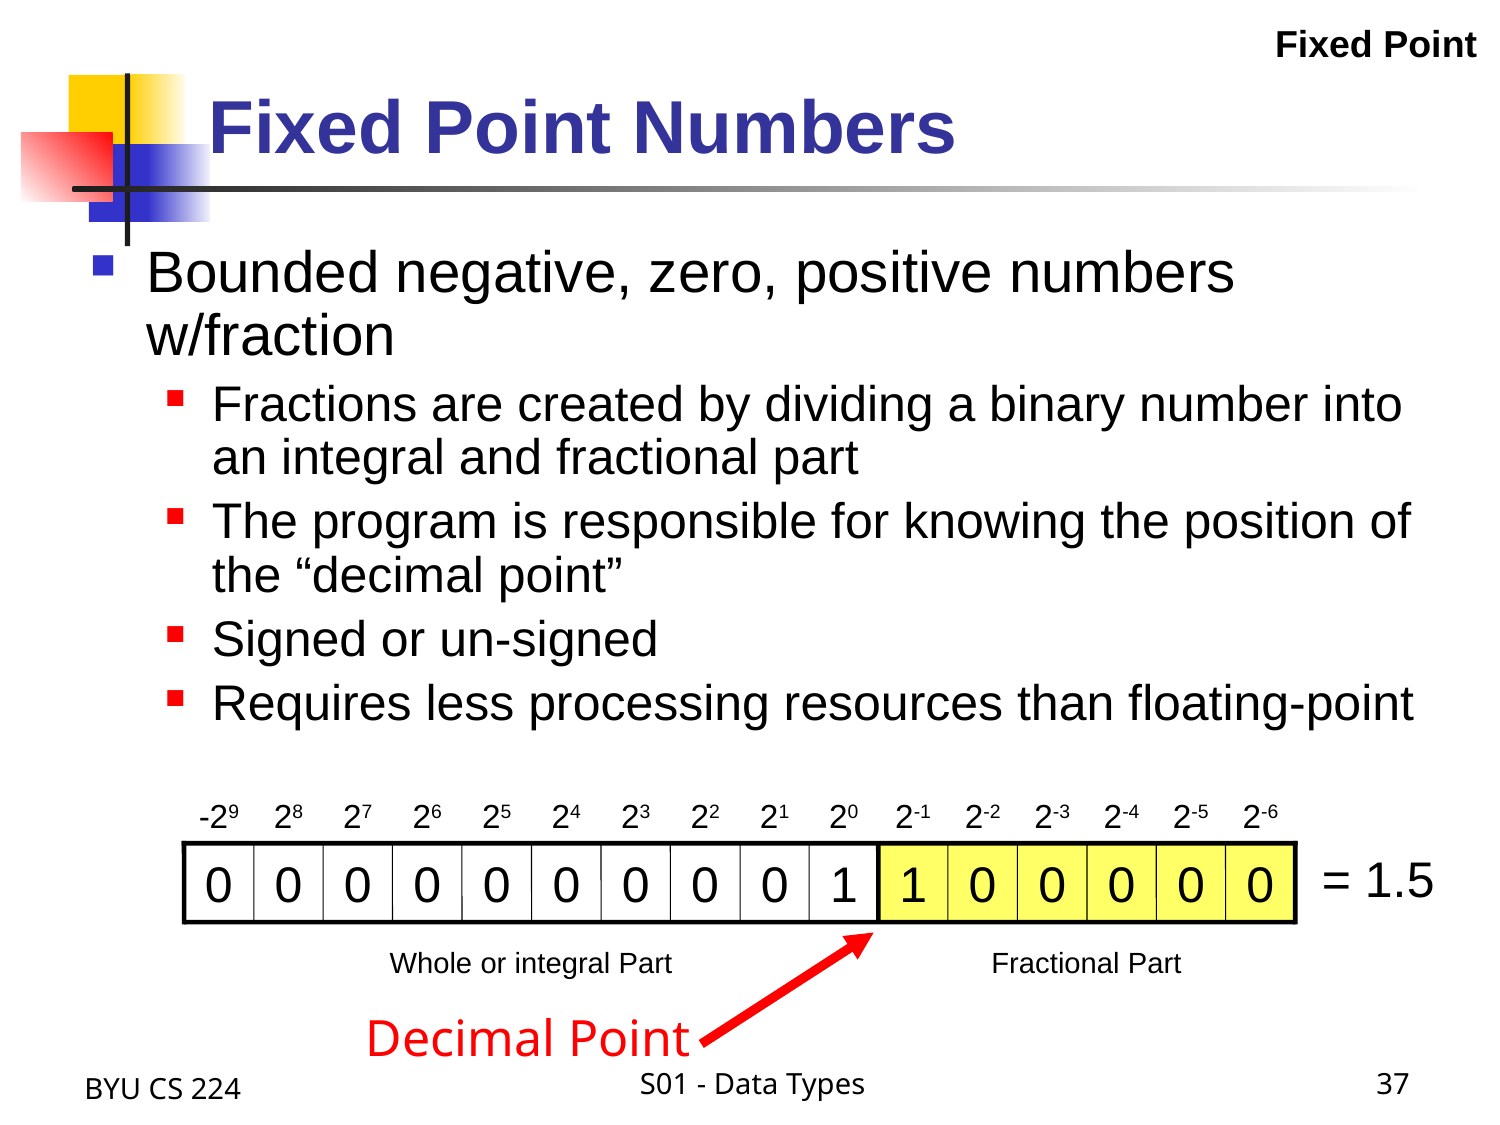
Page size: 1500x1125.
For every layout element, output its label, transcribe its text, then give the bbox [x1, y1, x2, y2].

list Bounded negative, zero, positive numbers w/fraction Fractions are created by dividing a binary number into an integral and fractional part The program is responsible for knowing the position of the “decimal point” Signed or un-signed Requires less processing resources than floating-point [75, 234, 1461, 793]
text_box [346, 1009, 874, 1075]
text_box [183, 788, 1461, 1002]
slide_number 37 [1112, 1037, 1425, 1113]
title Fixed Point Numbers [193, 34, 1472, 177]
slide_number BYU CS 224 [69, 1037, 382, 1113]
footer S01 - Data Types [438, 1037, 1068, 1113]
text_box Fixed Point [1061, 12, 1493, 73]
